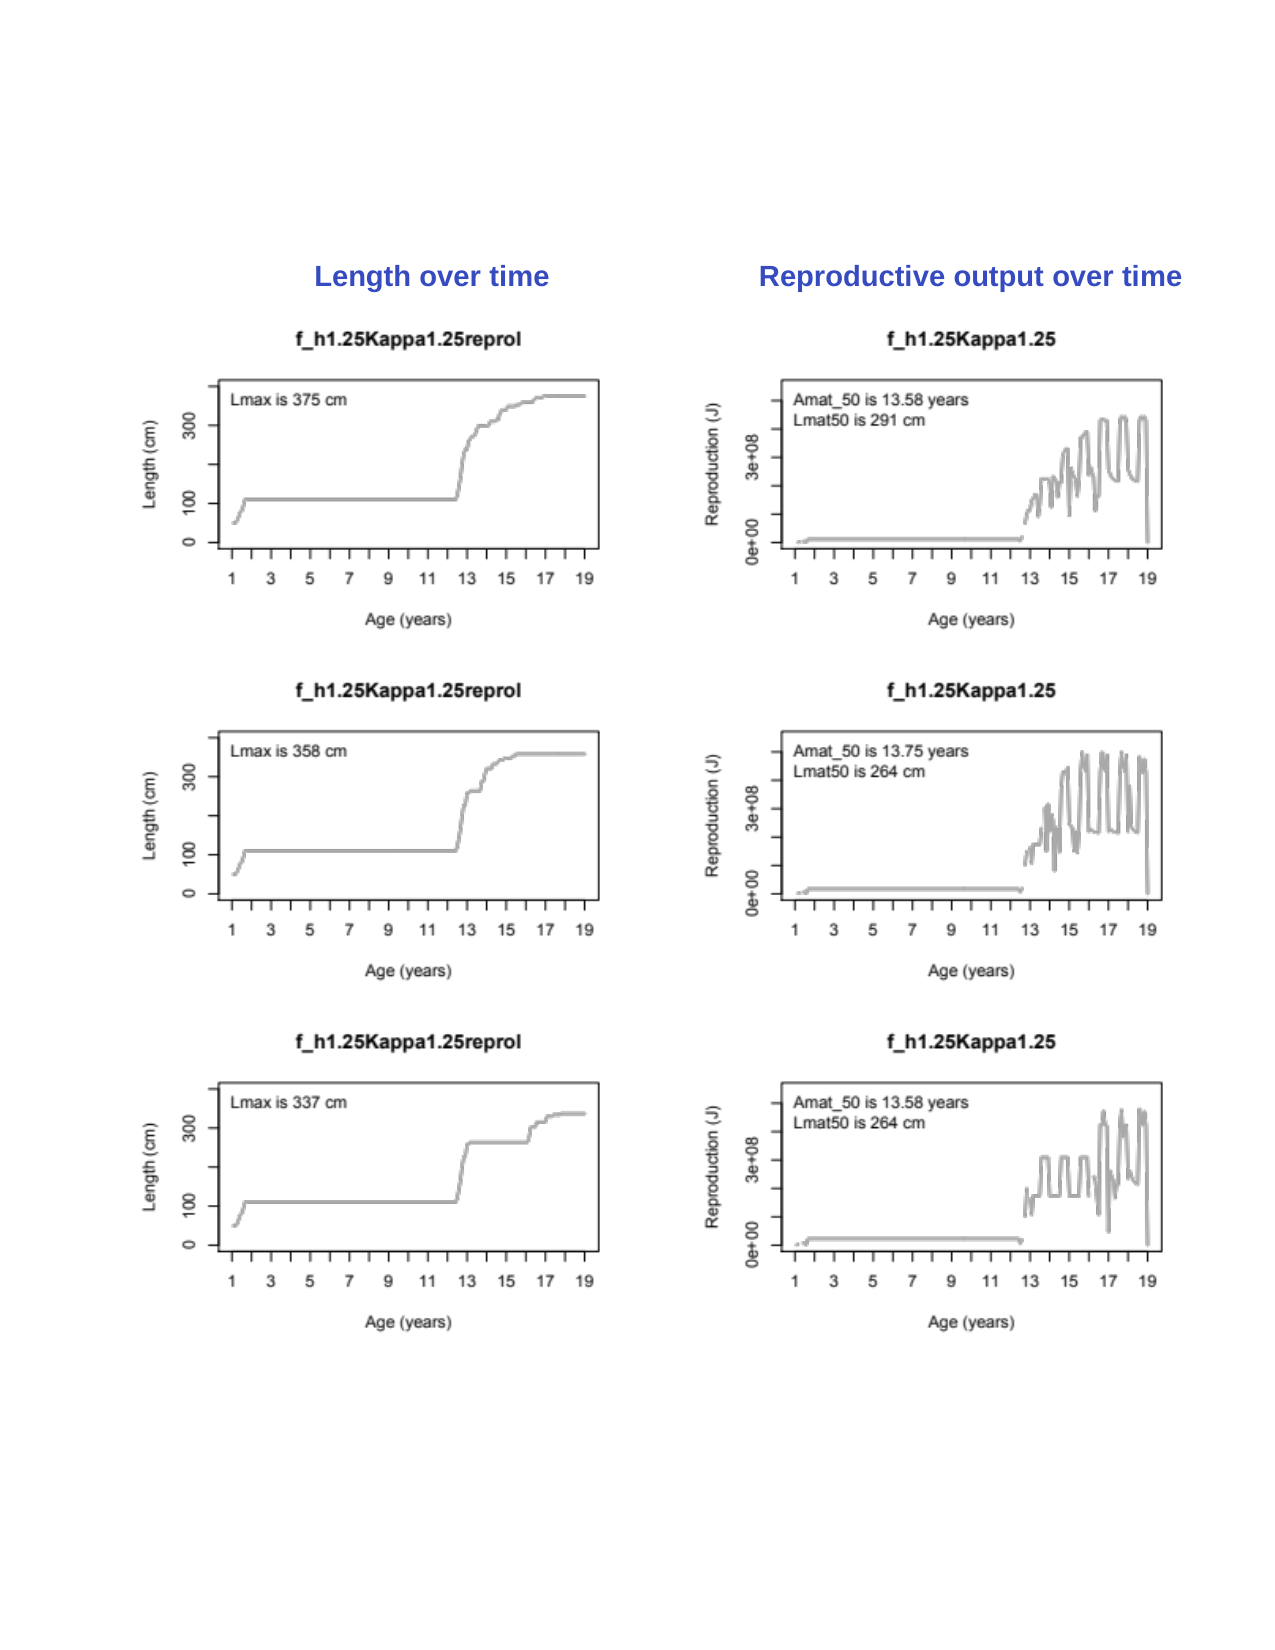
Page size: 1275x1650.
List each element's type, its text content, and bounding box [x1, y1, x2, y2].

text_box Length over time [195, 249, 670, 300]
text_box Reproductive output over time [744, 249, 1219, 300]
picture [137, 299, 638, 1350]
picture [700, 299, 1201, 1350]
